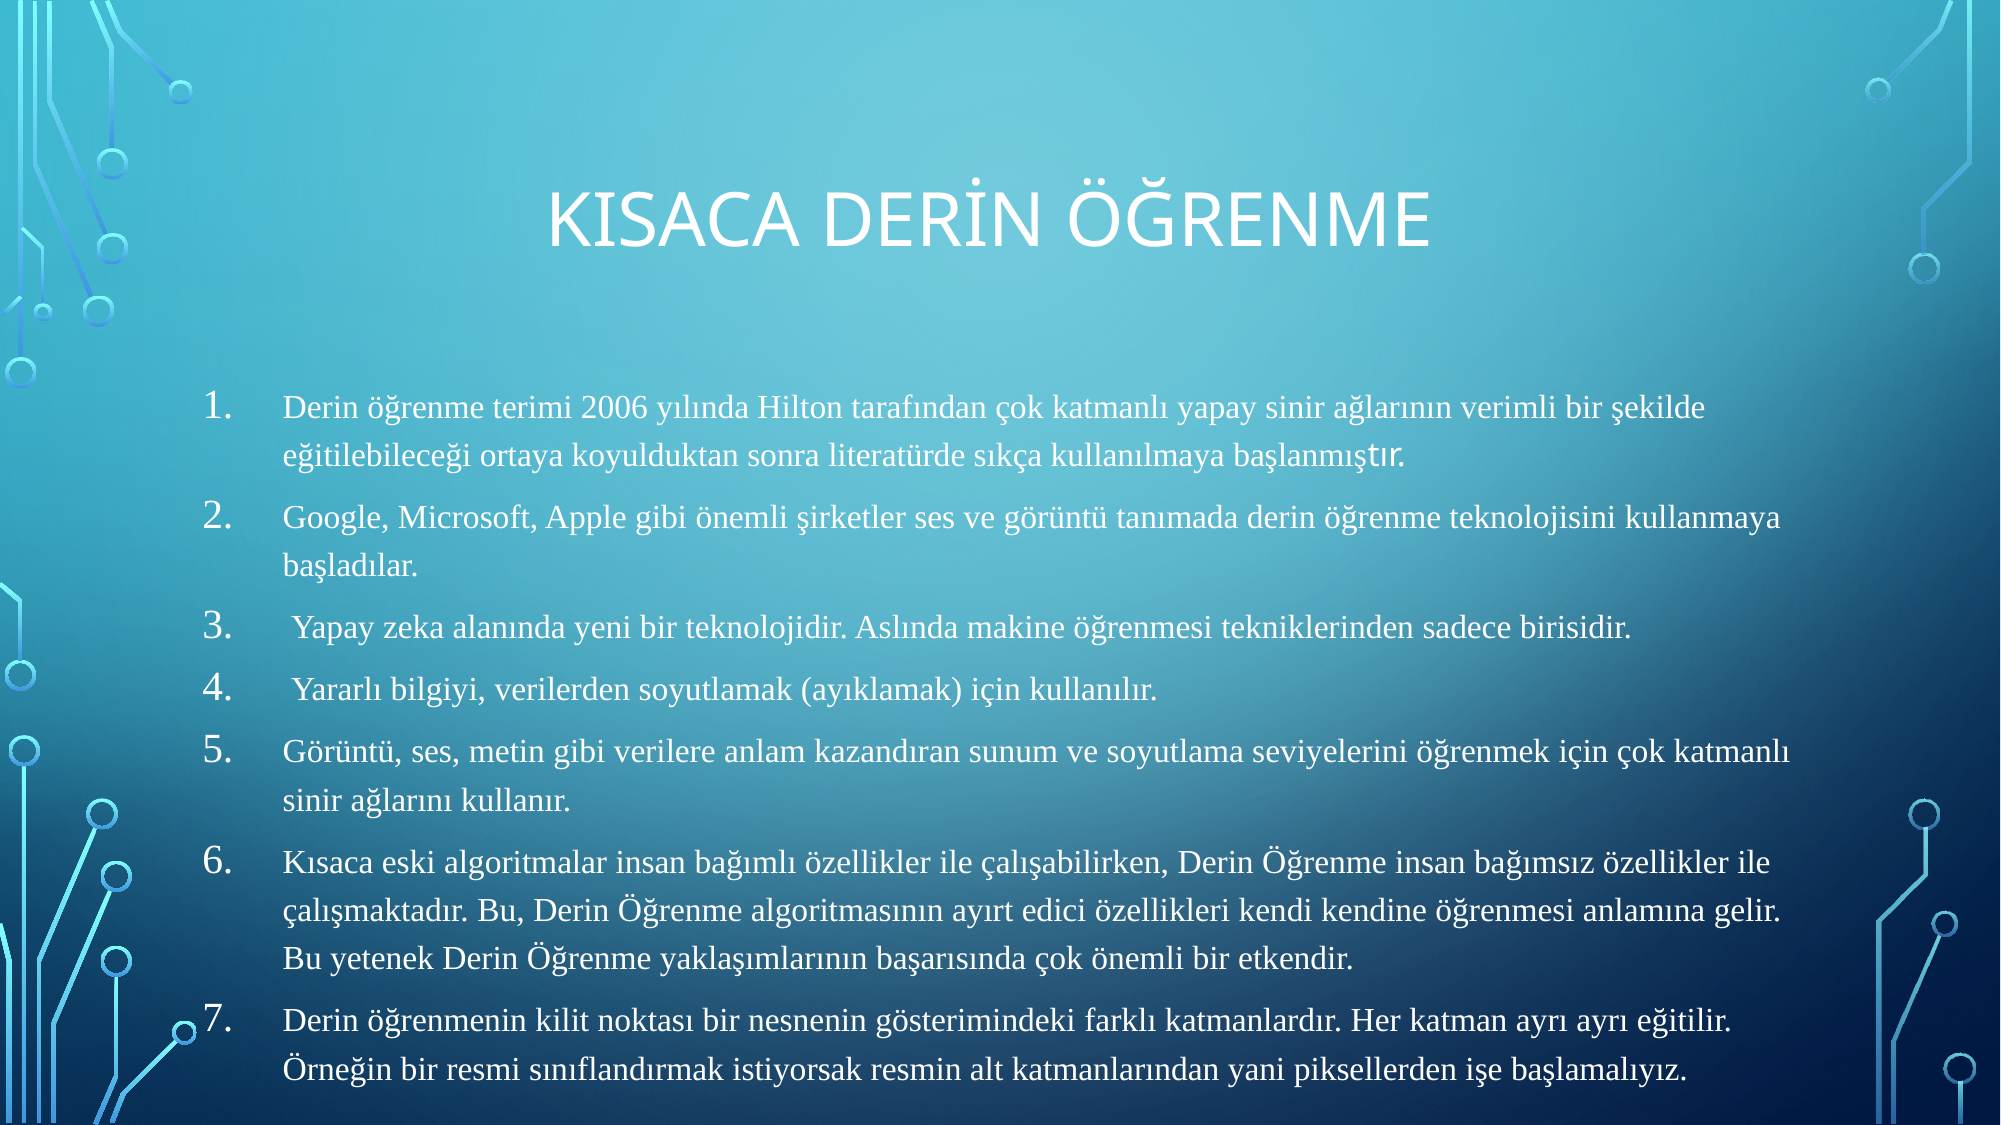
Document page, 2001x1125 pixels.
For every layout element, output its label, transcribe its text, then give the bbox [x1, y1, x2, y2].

title KISACA DERİN ÖĞRENME [187, 101, 1813, 344]
list Derin öğrenme terimi 2006 yılında Hilton tarafından çok katmanlı yapay sinir ağlarının verimli bir şekilde eğitilebileceği ortaya koyulduktan sonra literatürde sıkça kullanılmaya başlanmıştır. Google, Microsoft, Apple gibi önemli şirketler ses ve görüntü tanımada derin öğrenme teknolojisini kullanmaya başladılar. Yapay zeka alanında yeni bir teknolojidir. Aslında makine öğrenmesi tekniklerinden sadece birisidir. Yararlı bilgiyi, verilerden soyutlamak (ayıklamak) için kullanılır. Görüntü, ses, metin gibi verilere anlam kazandıran sunum ve soyutlama seviyelerini öğrenmek için çok katmanlı sinir ağlarını kullanır. Kısaca eski algoritmalar insan bağımlı özellikler ile çalışabilirken, Derin Öğrenme insan bağımsız özellikler ile çalışmaktadır. Bu, Derin Öğrenme algoritmasının ayırt edici özellikleri kendi kendine öğrenmesi anlamına gelir. Bu yetenek Derin Öğrenme yaklaşımlarının başarısında çok önemli bir etkendir. Derin öğrenmenin kilit noktası bir nesnenin gösterimindeki farklı katmanlardır. Her katman ayrı ayrı eğitilir. Örneğin bir resmi sınıflandırmak istiyorsak resmin alt katmanlarından yani piksellerden işe başlamalıyız. [187, 369, 1813, 1098]
